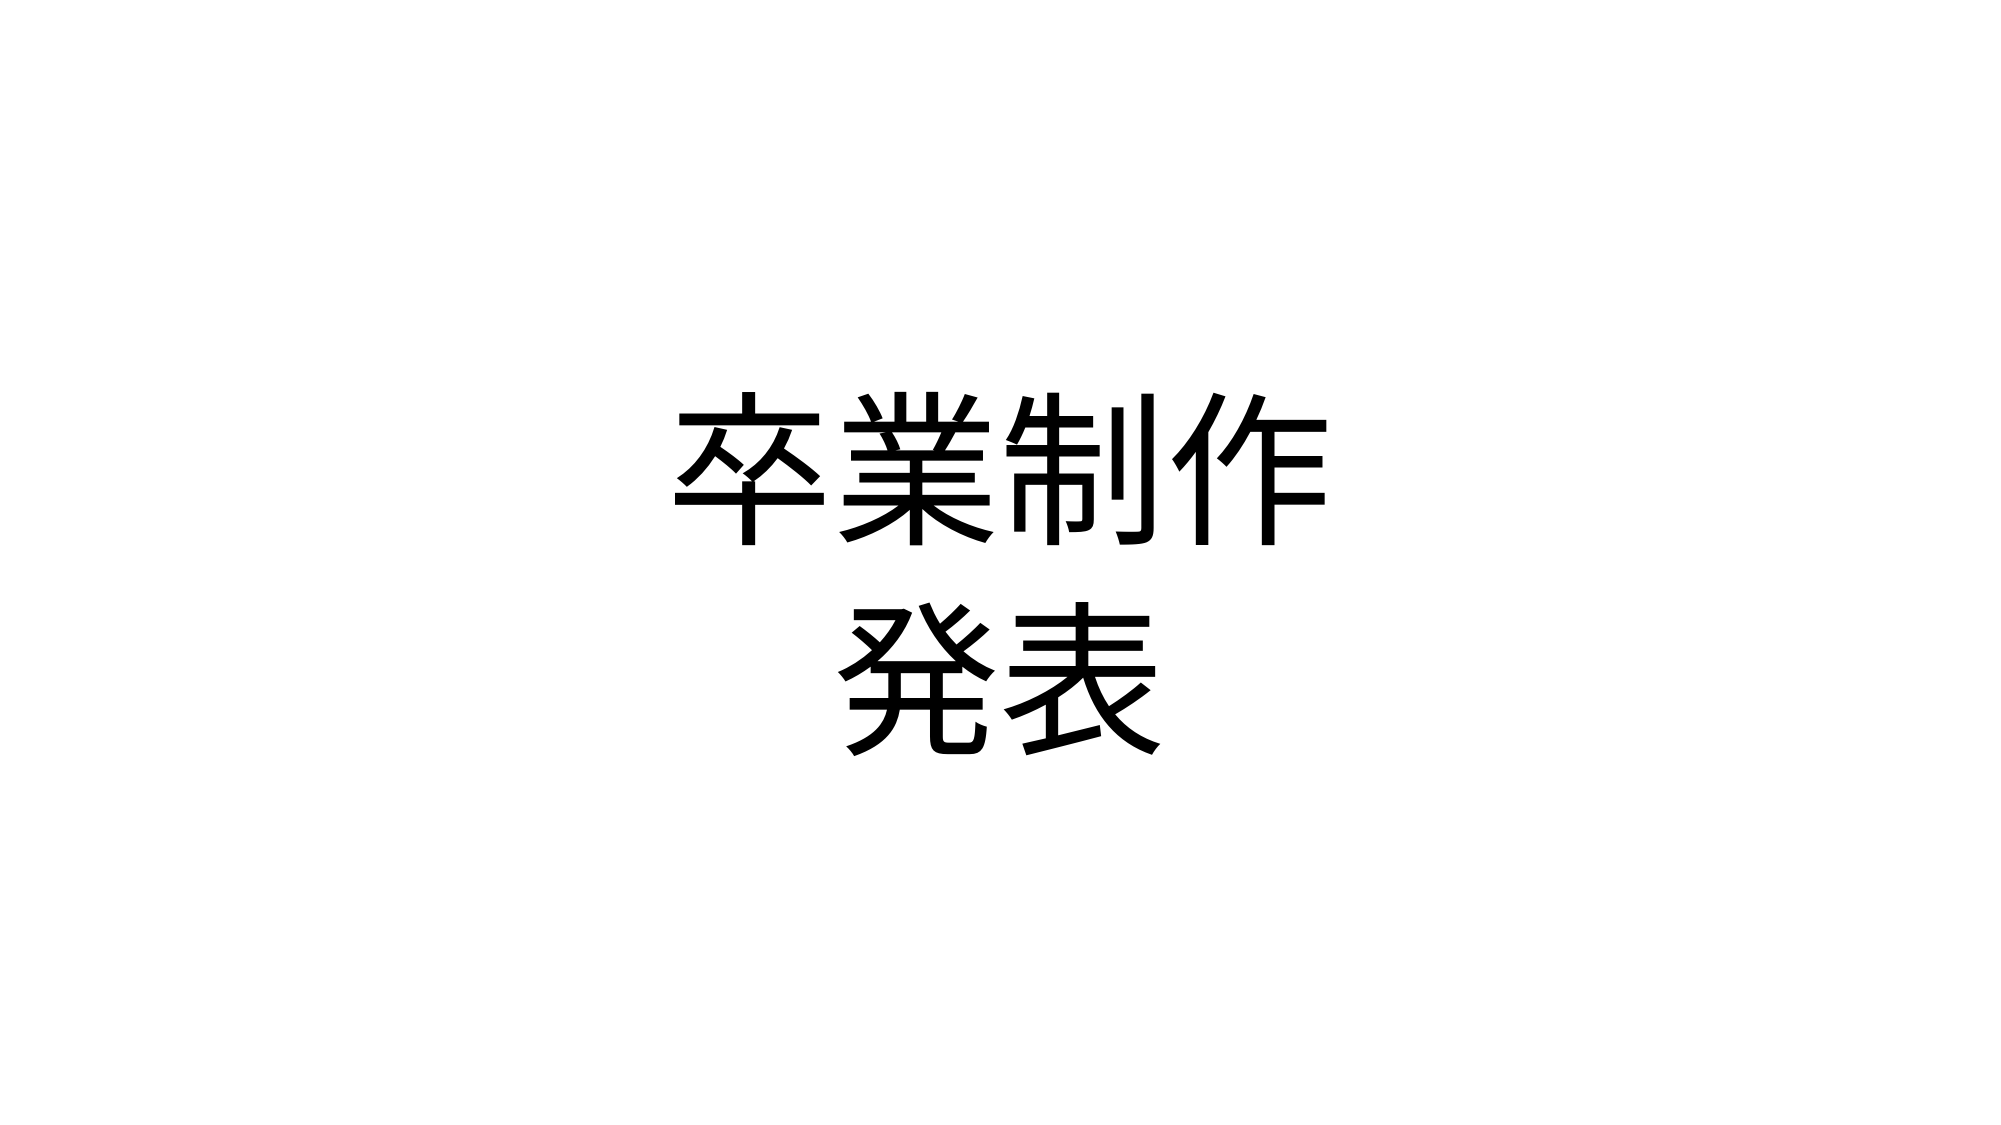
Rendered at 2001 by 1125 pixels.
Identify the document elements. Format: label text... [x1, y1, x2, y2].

subtitle 発表 [249, 590, 1750, 863]
title 卒業制作 [249, 184, 1750, 576]
